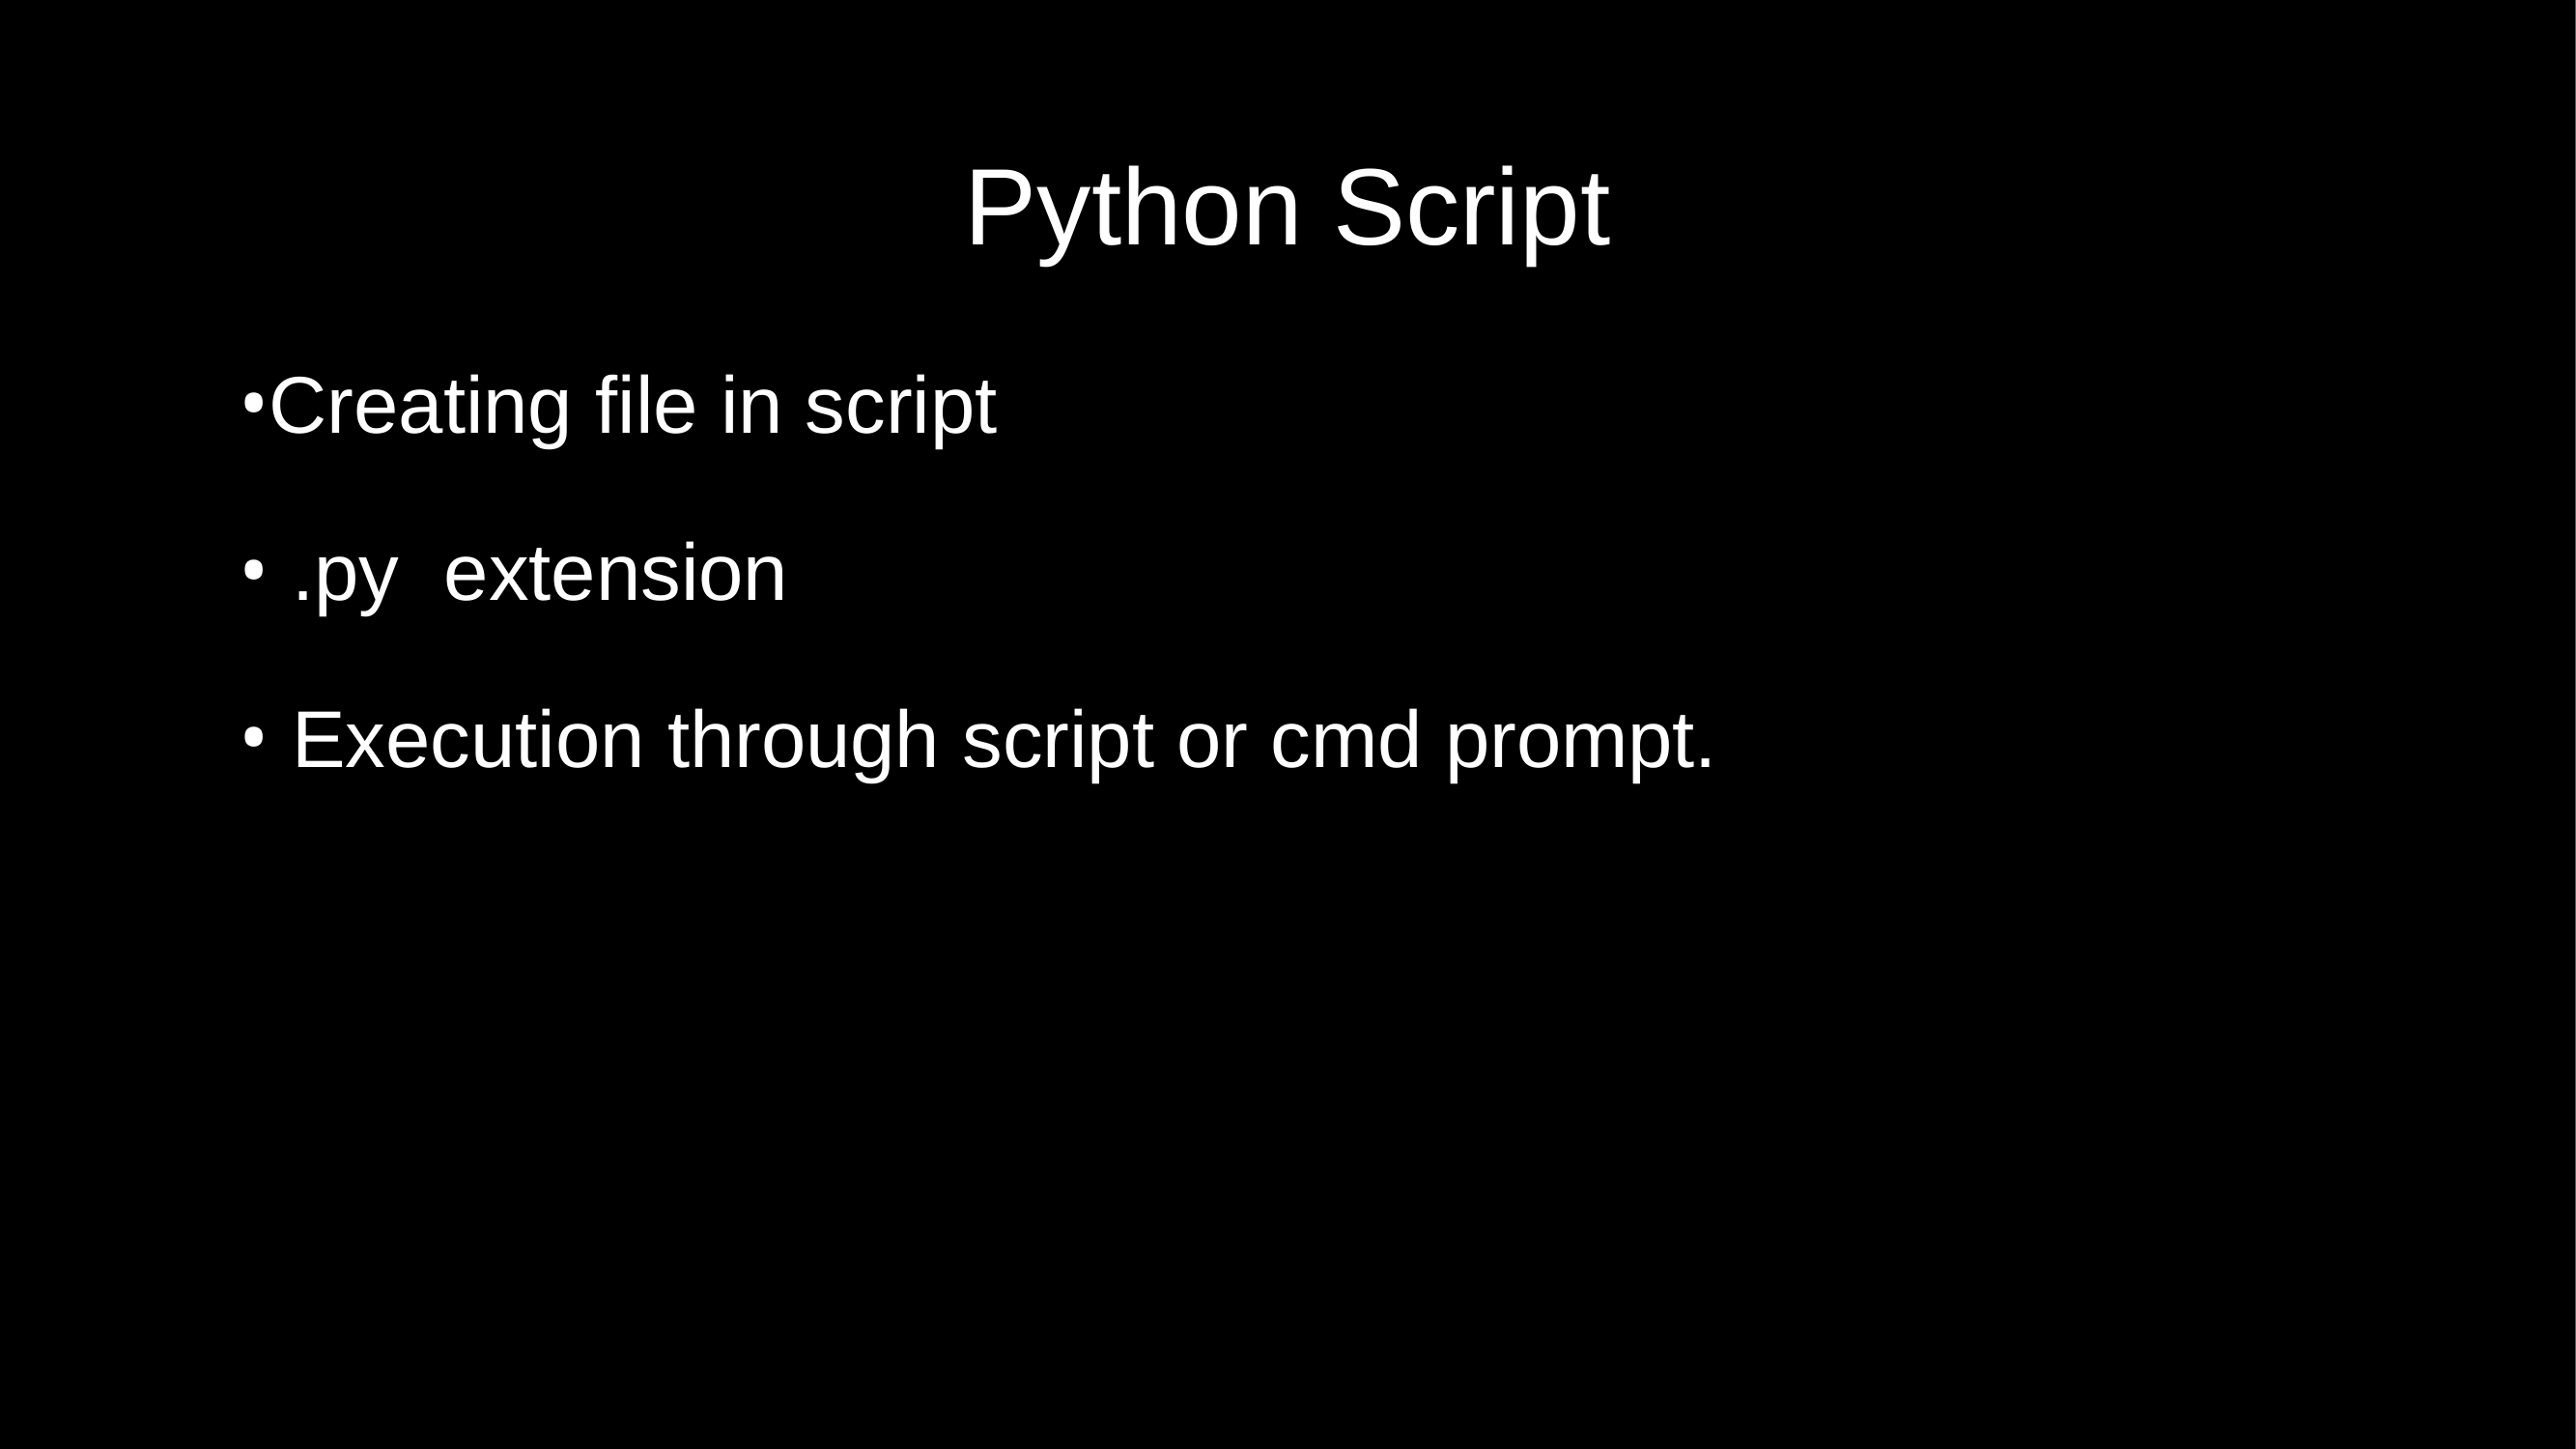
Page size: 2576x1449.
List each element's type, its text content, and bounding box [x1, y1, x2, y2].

list Creating file in script .py extension Execution through script or cmd prompt. [128, 338, 2448, 1294]
title Python Script [128, 122, 2448, 338]
